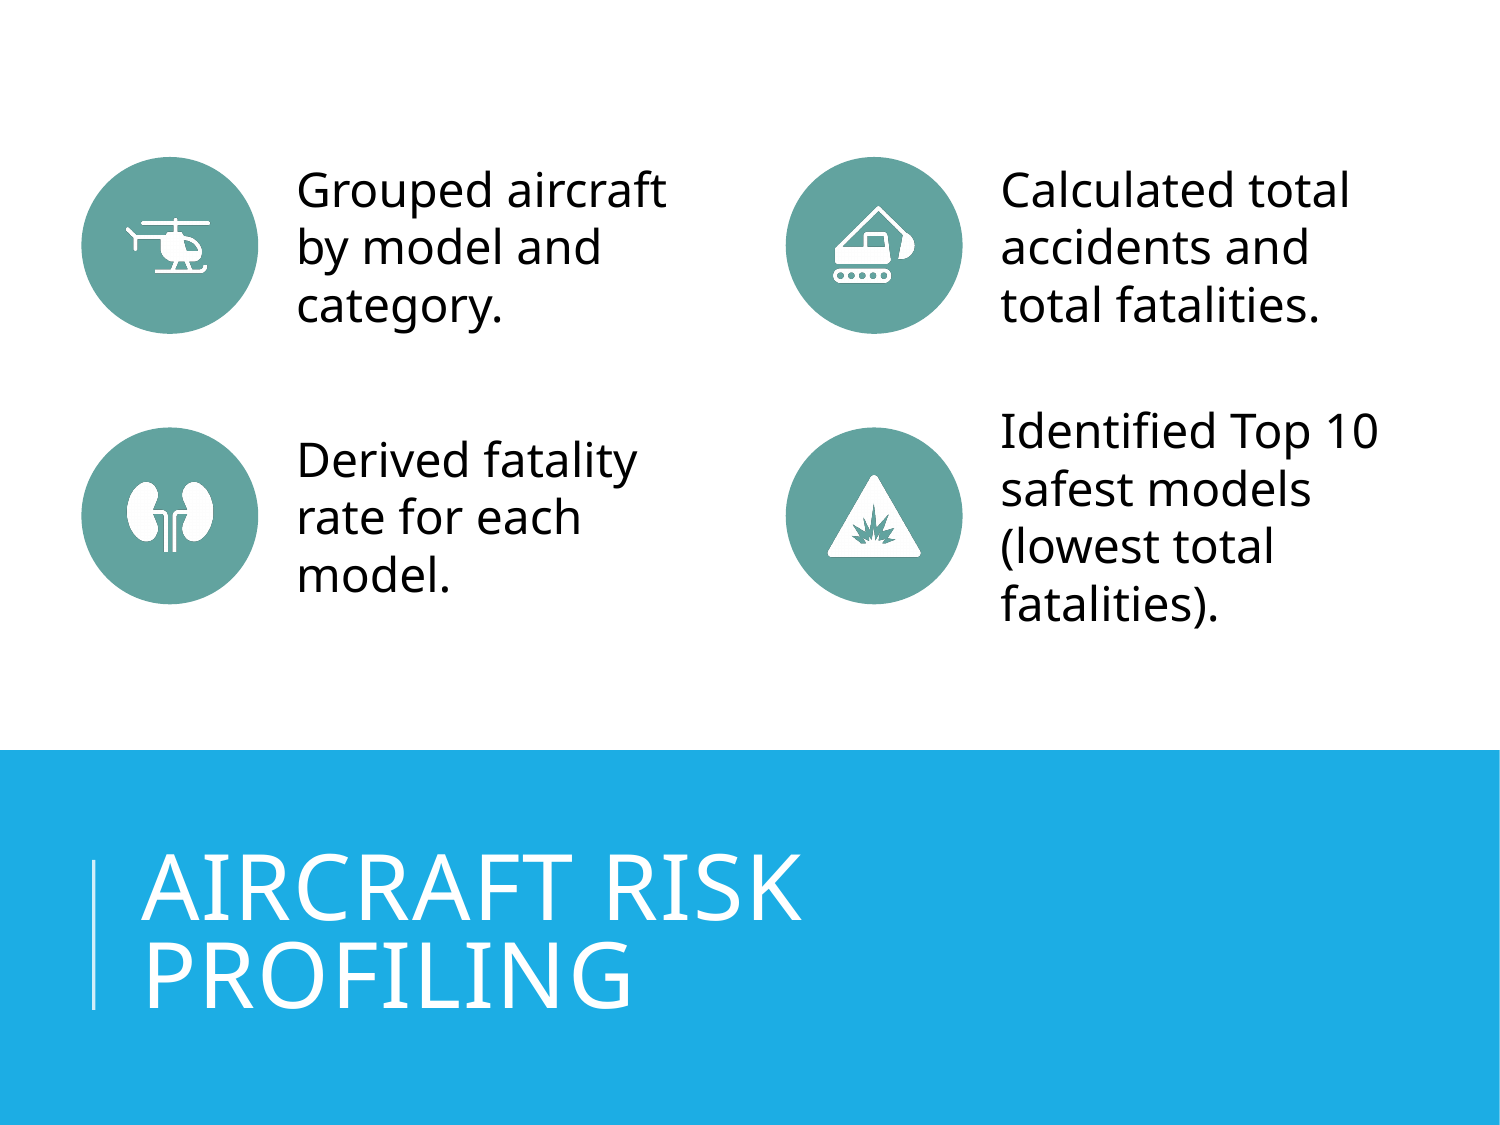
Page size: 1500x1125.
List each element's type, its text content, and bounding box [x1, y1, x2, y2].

title Aircraft Risk Profiling [126, 815, 1322, 1062]
text_box [0, 749, 1500, 1125]
text_box [0, 0, 1500, 749]
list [78, 105, 1420, 657]
